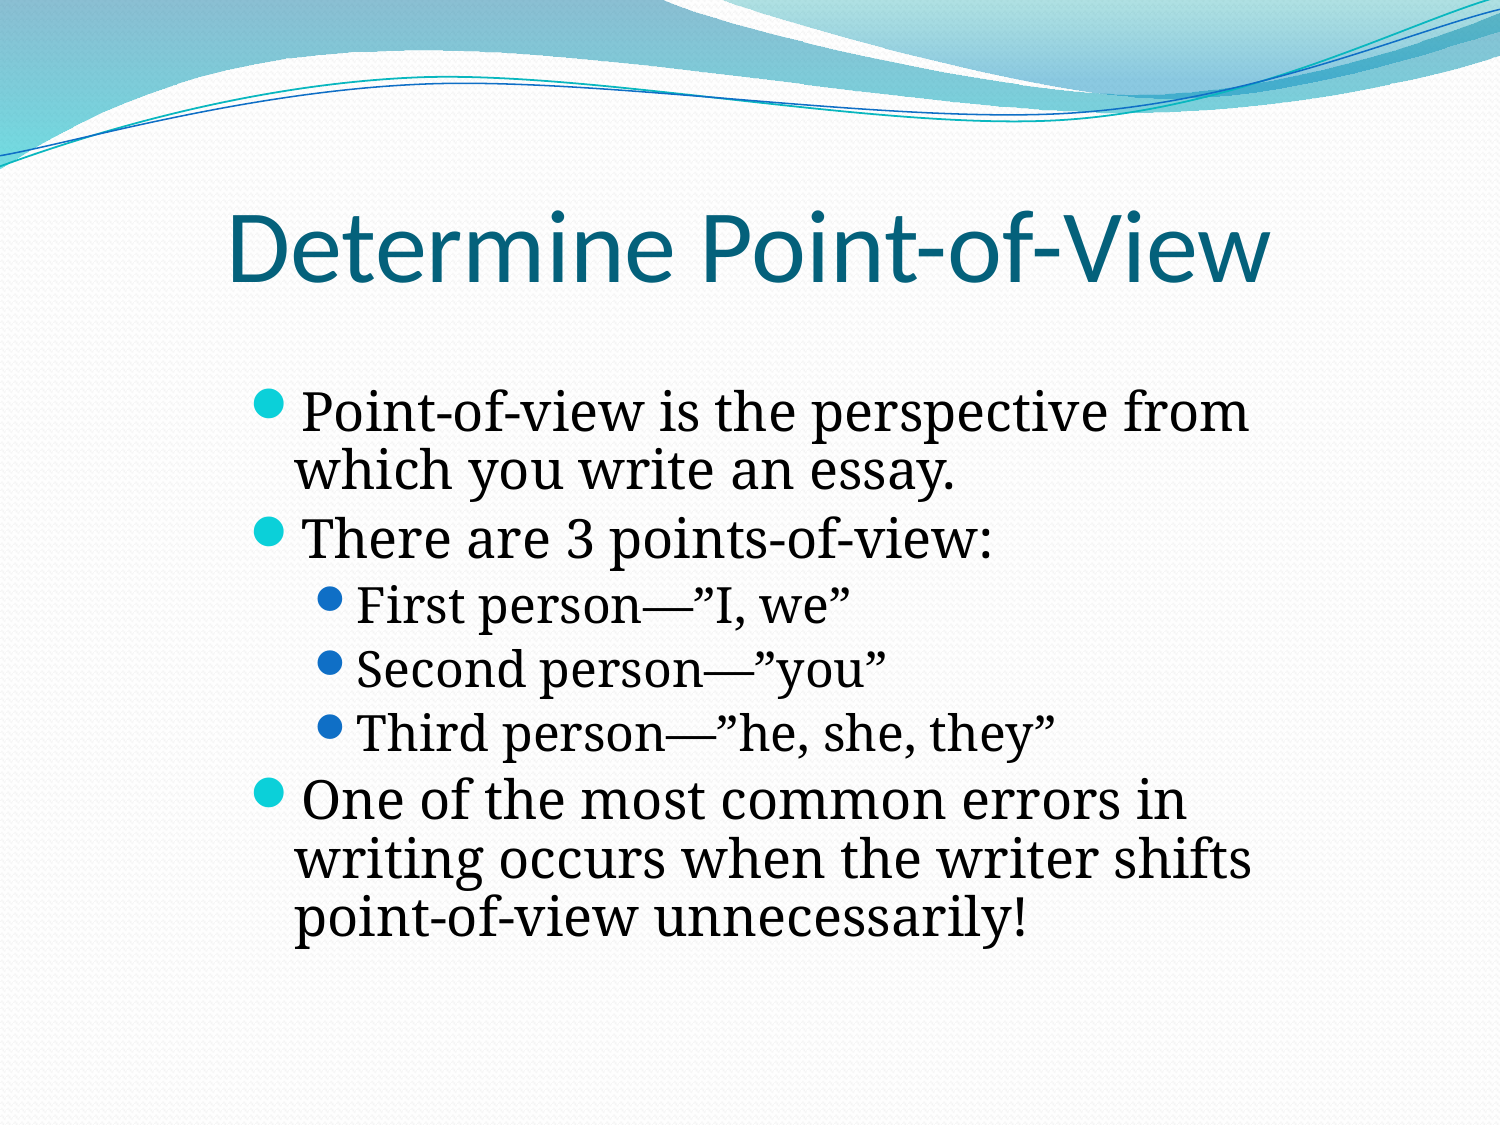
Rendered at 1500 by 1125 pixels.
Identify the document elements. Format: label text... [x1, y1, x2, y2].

title Determine Point-of-View [75, 115, 1425, 303]
list Point-of-view is the perspective from which you write an essay. There are 3 points-of-view: First person—”I, we” Second person—”you” Third person—”he, she, they” One of the most common errors in writing occurs when the writer shifts point-of-view unnecessarily! [234, 376, 1285, 1030]
